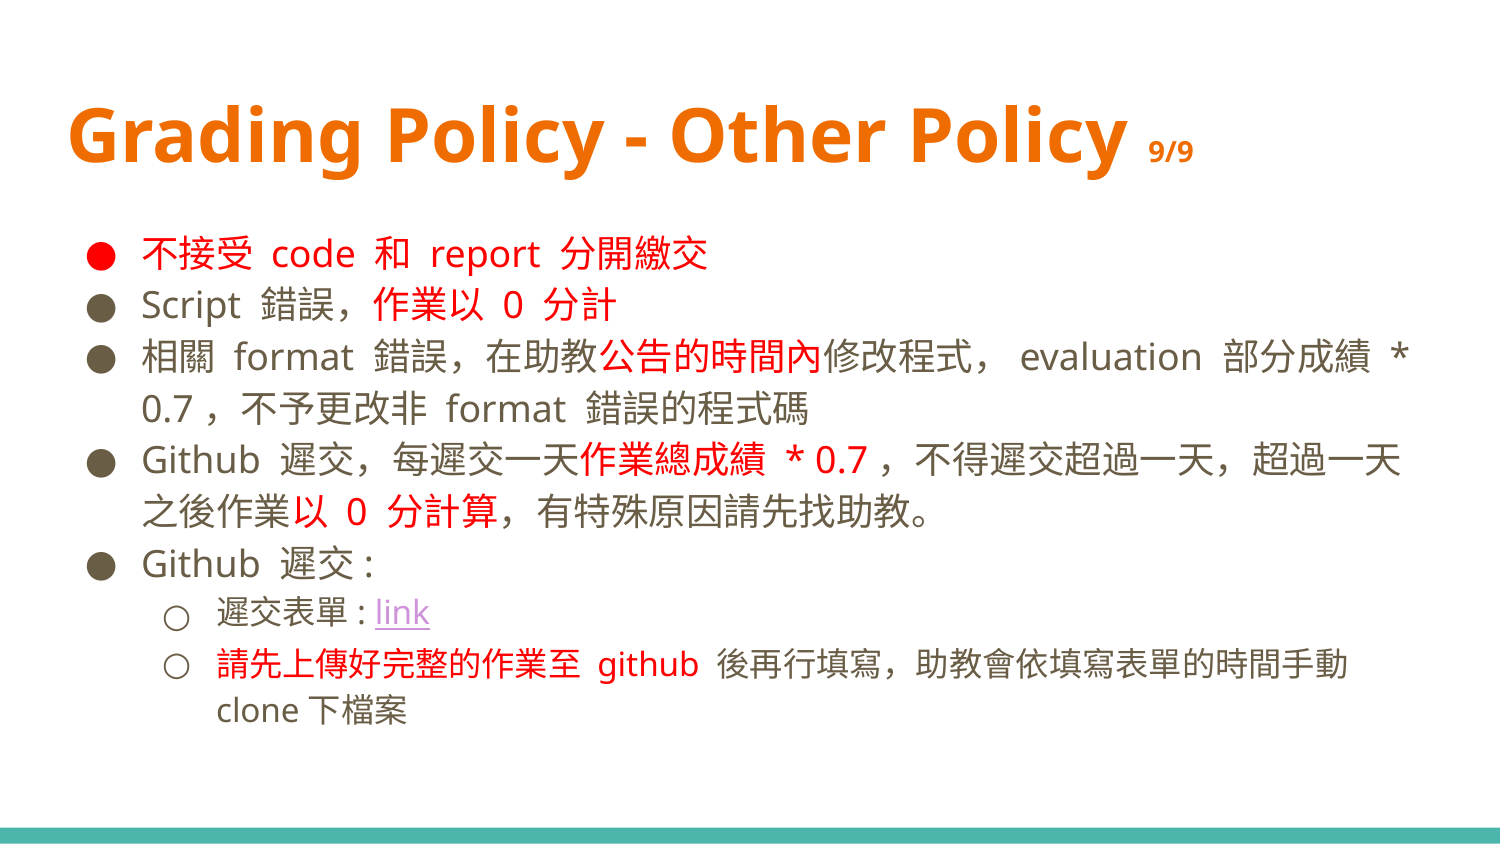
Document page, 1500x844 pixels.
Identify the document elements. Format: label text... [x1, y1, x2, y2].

list 不接受 code 和 report 分開繳交 Script 錯誤，作業以 0 分計 相關 format 錯誤，在助教公告的時間內修改程式，evaluation 部分成績 * 0.7，不予更改非 format 錯誤的程式碼 Github 遲交，每遲交一天作業總成績 * 0.7，不得遲交超過一天，超過一天之後作業以 0 分計算，有特殊原因請先找助教。 Github 遲交: 遲交表單: link 請先上傳好完整的作業至 github 後再行填寫，助教會依填寫表單的時間手動 clone下檔案 [51, 207, 1449, 750]
title Grading Policy - Other Policy 9/9 [51, 72, 1449, 189]
